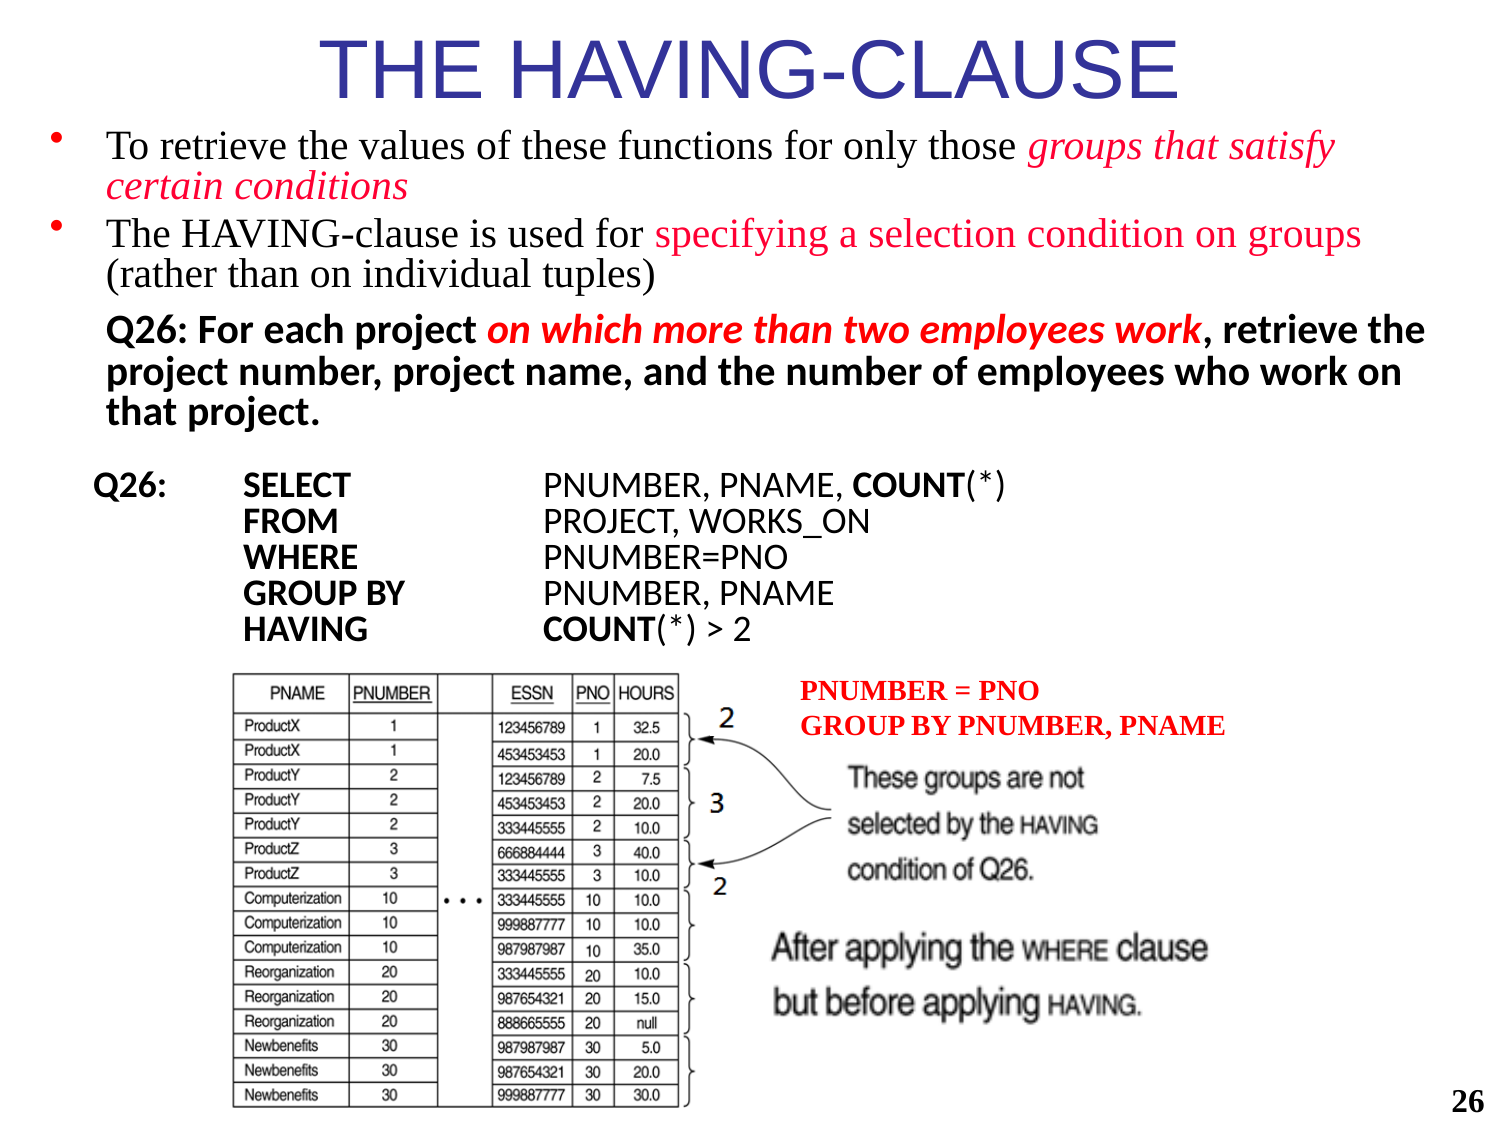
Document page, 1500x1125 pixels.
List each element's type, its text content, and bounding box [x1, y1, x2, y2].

list To retrieve the values of these functions for only those groups that satisfy certain conditions The HAVING-clause is used for specifying a selection condition on groups (rather than on individual tuples) Q26: For each project on which more than two employees work, retrieve the project number, project name, and the number of employees who work on that project. Q26: SELECT PNUMBER, PNAME, COUNT(*) FROM PROJECT, WORKS_ON WHERE PNUMBER=PNO GROUP BY PNUMBER, PNAME HAVING COUNT(*) > 2 [34, 119, 1467, 679]
slide_number 26 [1223, 1072, 1500, 1125]
picture [839, 749, 1121, 901]
text_box PNUMBER = PNO GROUP BY PNUMBER, PNAME [785, 663, 1251, 749]
title THE HAVING-CLAUSE [112, 8, 1388, 119]
picture [227, 668, 1218, 1112]
